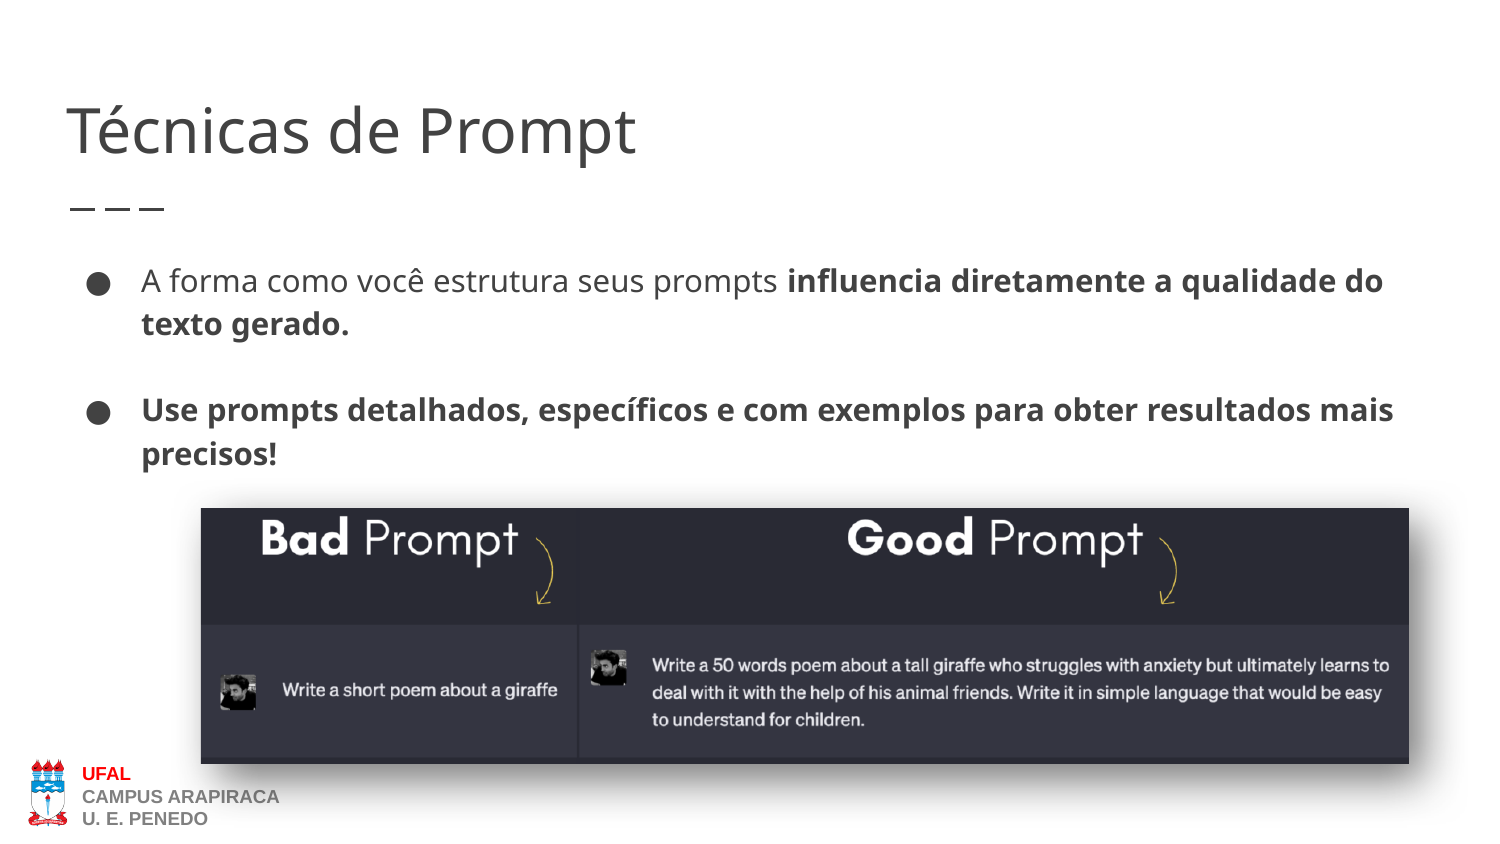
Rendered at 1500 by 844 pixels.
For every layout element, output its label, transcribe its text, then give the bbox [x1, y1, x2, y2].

title Técnicas de Prompt [51, 61, 1449, 182]
picture [200, 508, 1410, 764]
picture [16, 756, 80, 829]
list A forma como você estrutura seus prompts influencia diretamente a qualidade do texto gerado. Use prompts detalhados, específicos e com exemplos para obter resultados mais precisos! [51, 240, 1449, 750]
